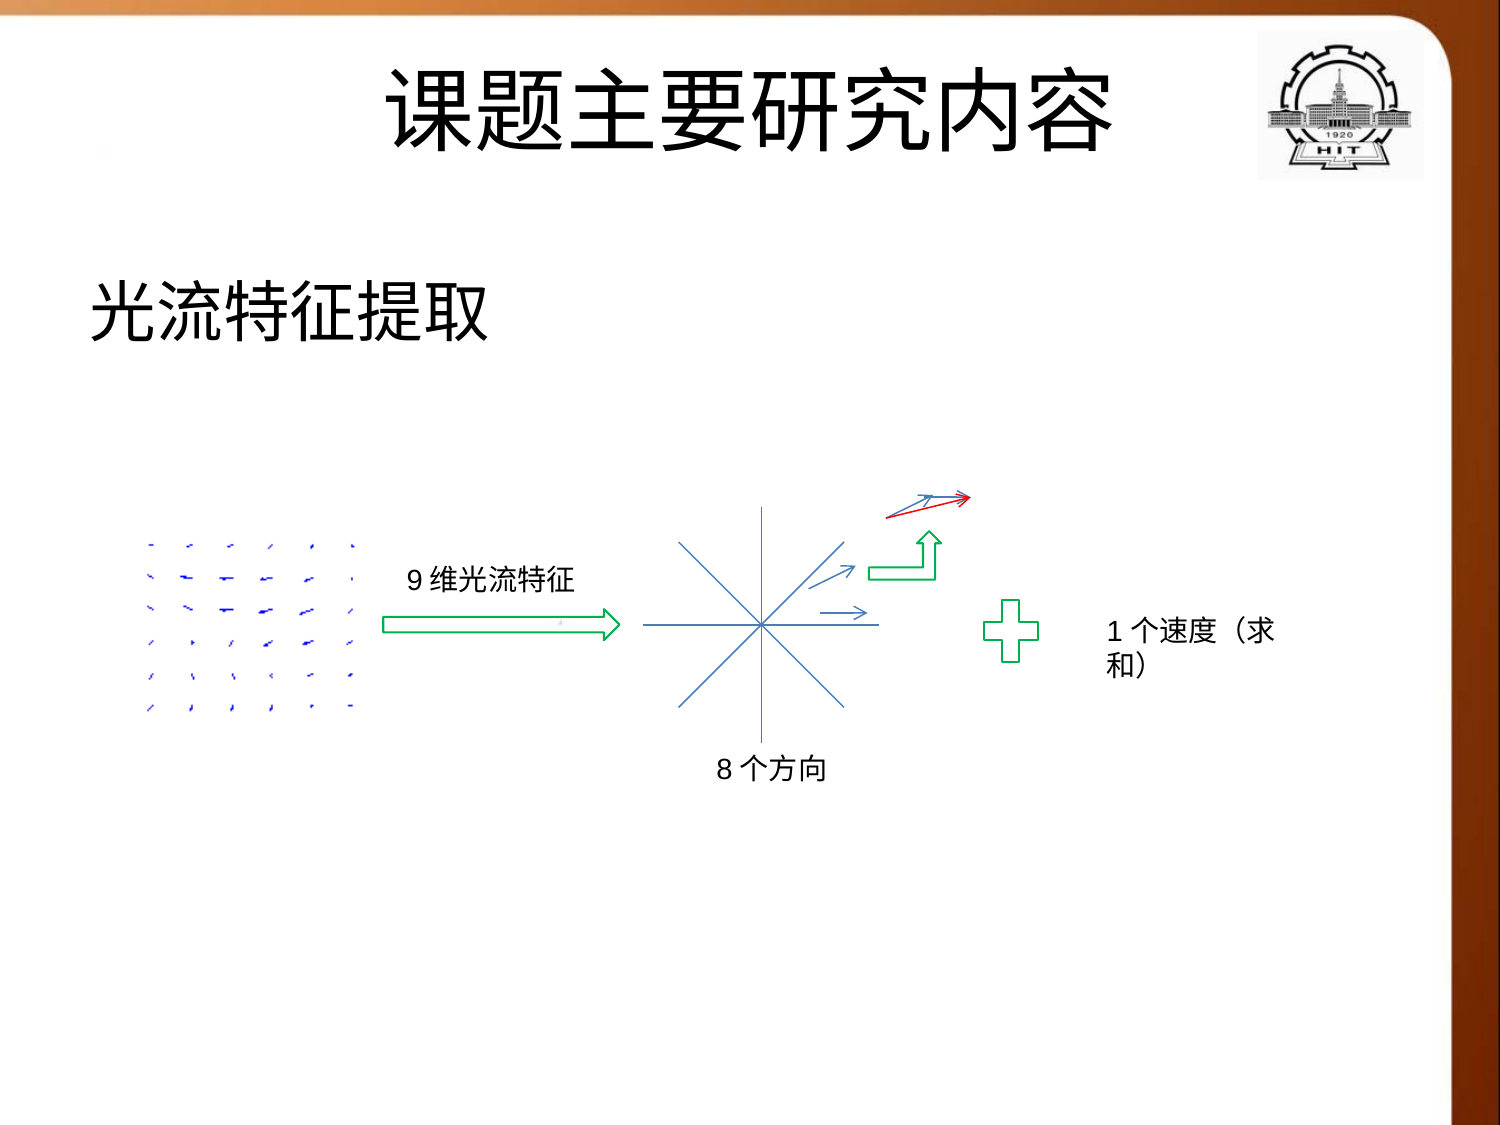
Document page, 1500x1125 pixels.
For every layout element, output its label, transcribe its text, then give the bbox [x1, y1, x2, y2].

list 光流特征提取 [75, 262, 1425, 1005]
picture [0, 0, 1500, 1125]
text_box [134, 494, 1329, 794]
title 课题主要研究内容 [75, 45, 1425, 233]
